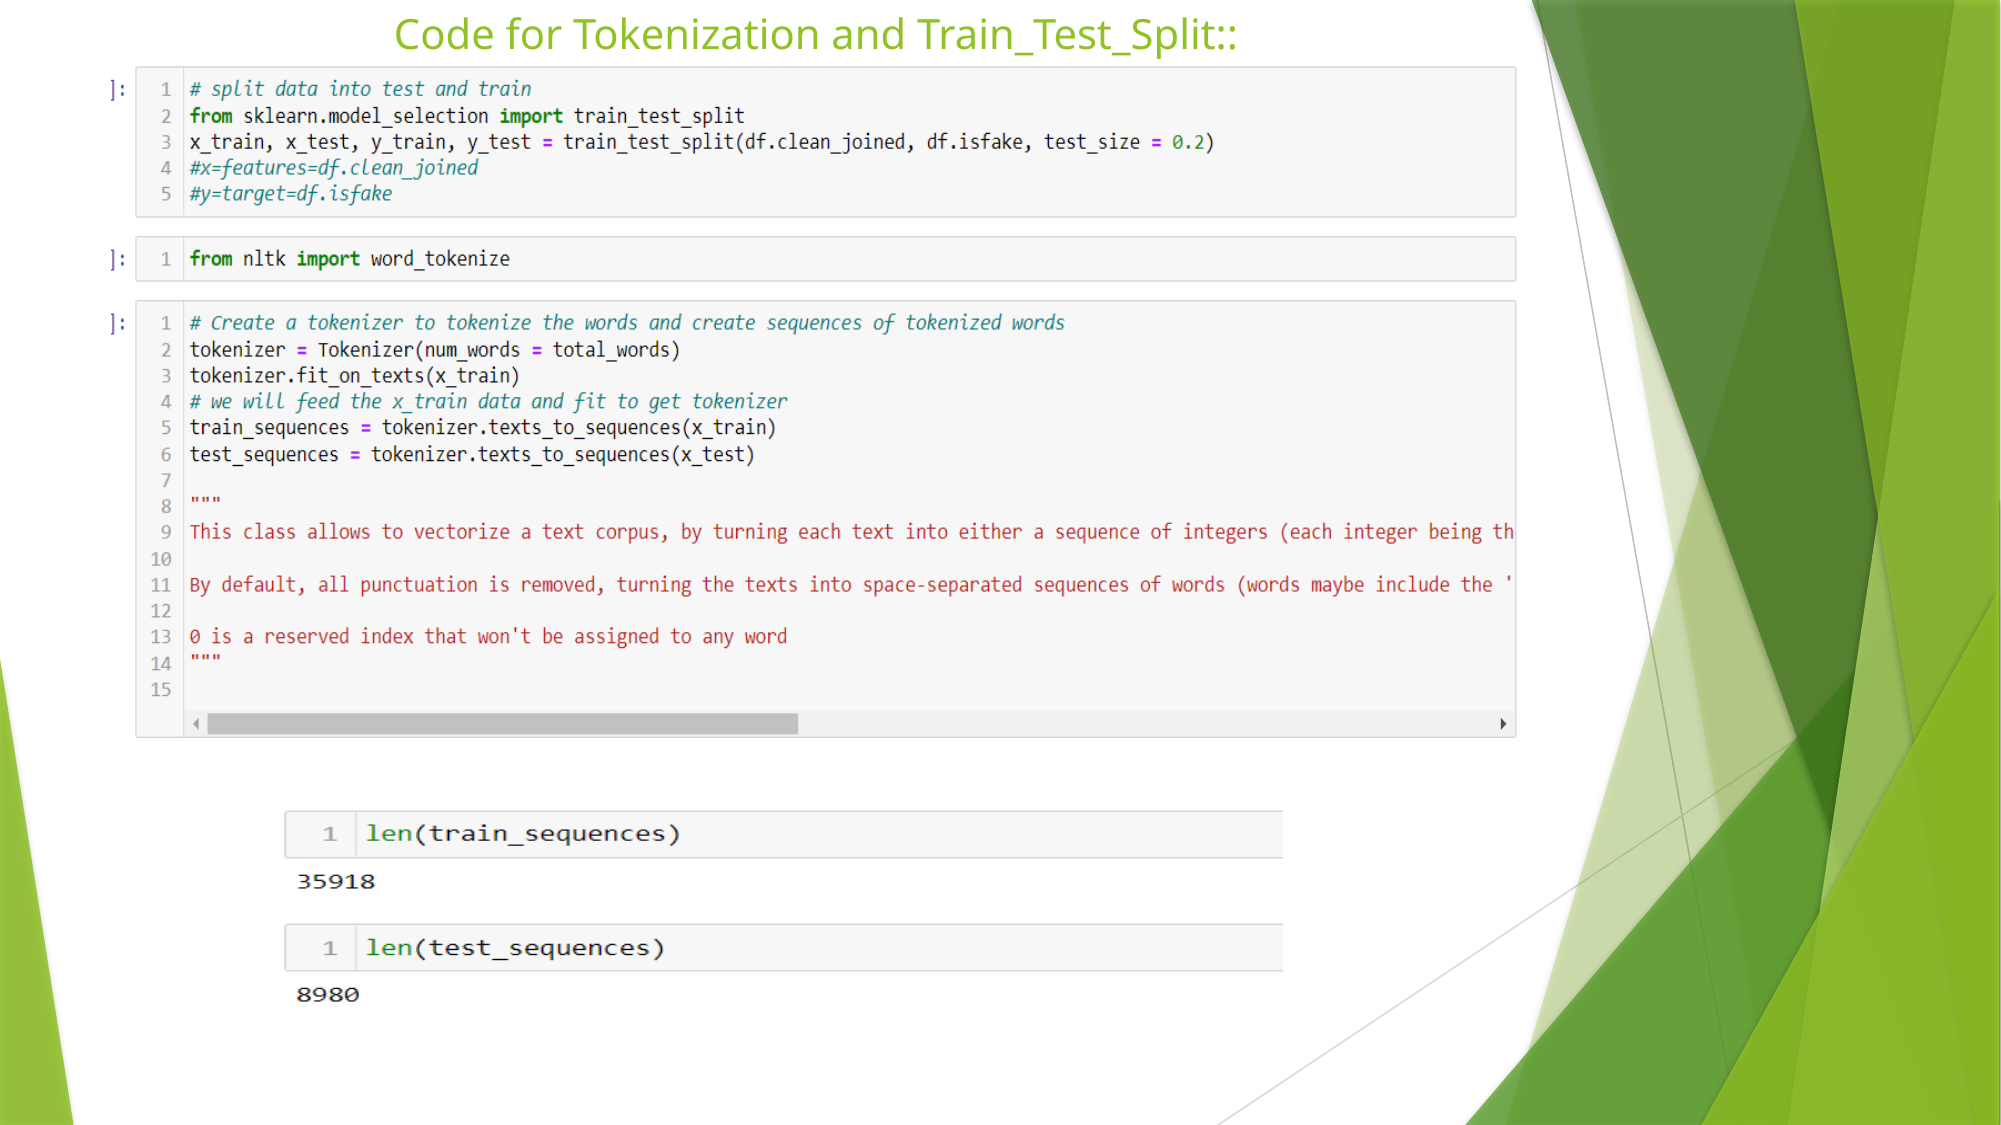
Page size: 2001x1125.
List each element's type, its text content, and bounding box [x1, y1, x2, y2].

title Code for Tokenization and Train_Test_Split:: [111, 0, 1522, 64]
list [110, 64, 1522, 744]
picture [283, 806, 1283, 1008]
